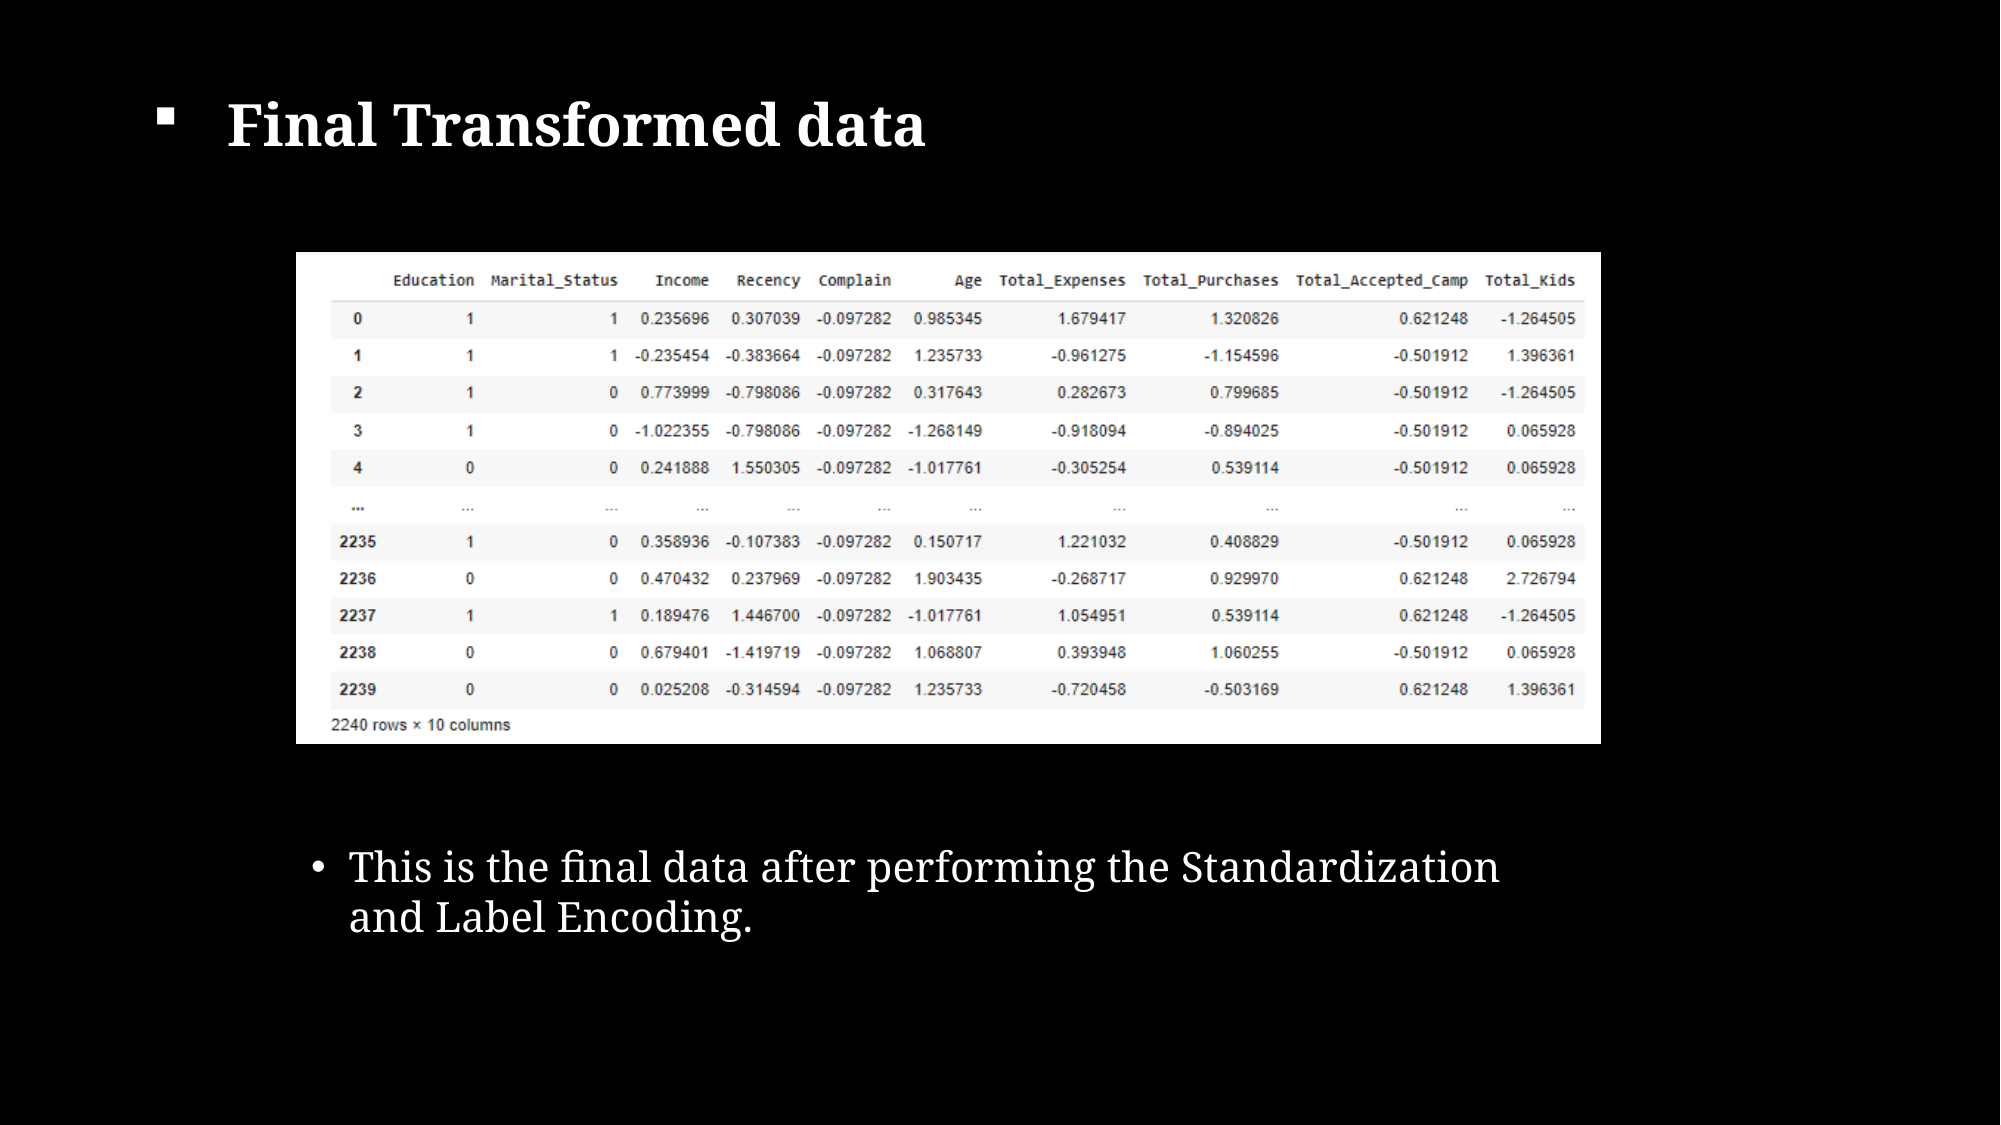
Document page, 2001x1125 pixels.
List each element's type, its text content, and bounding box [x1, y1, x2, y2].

title Final Transformed data [137, 59, 1863, 195]
list This is the final data after performing the Standardization and Label Encoding. [296, 833, 1601, 1014]
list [295, 252, 1601, 744]
